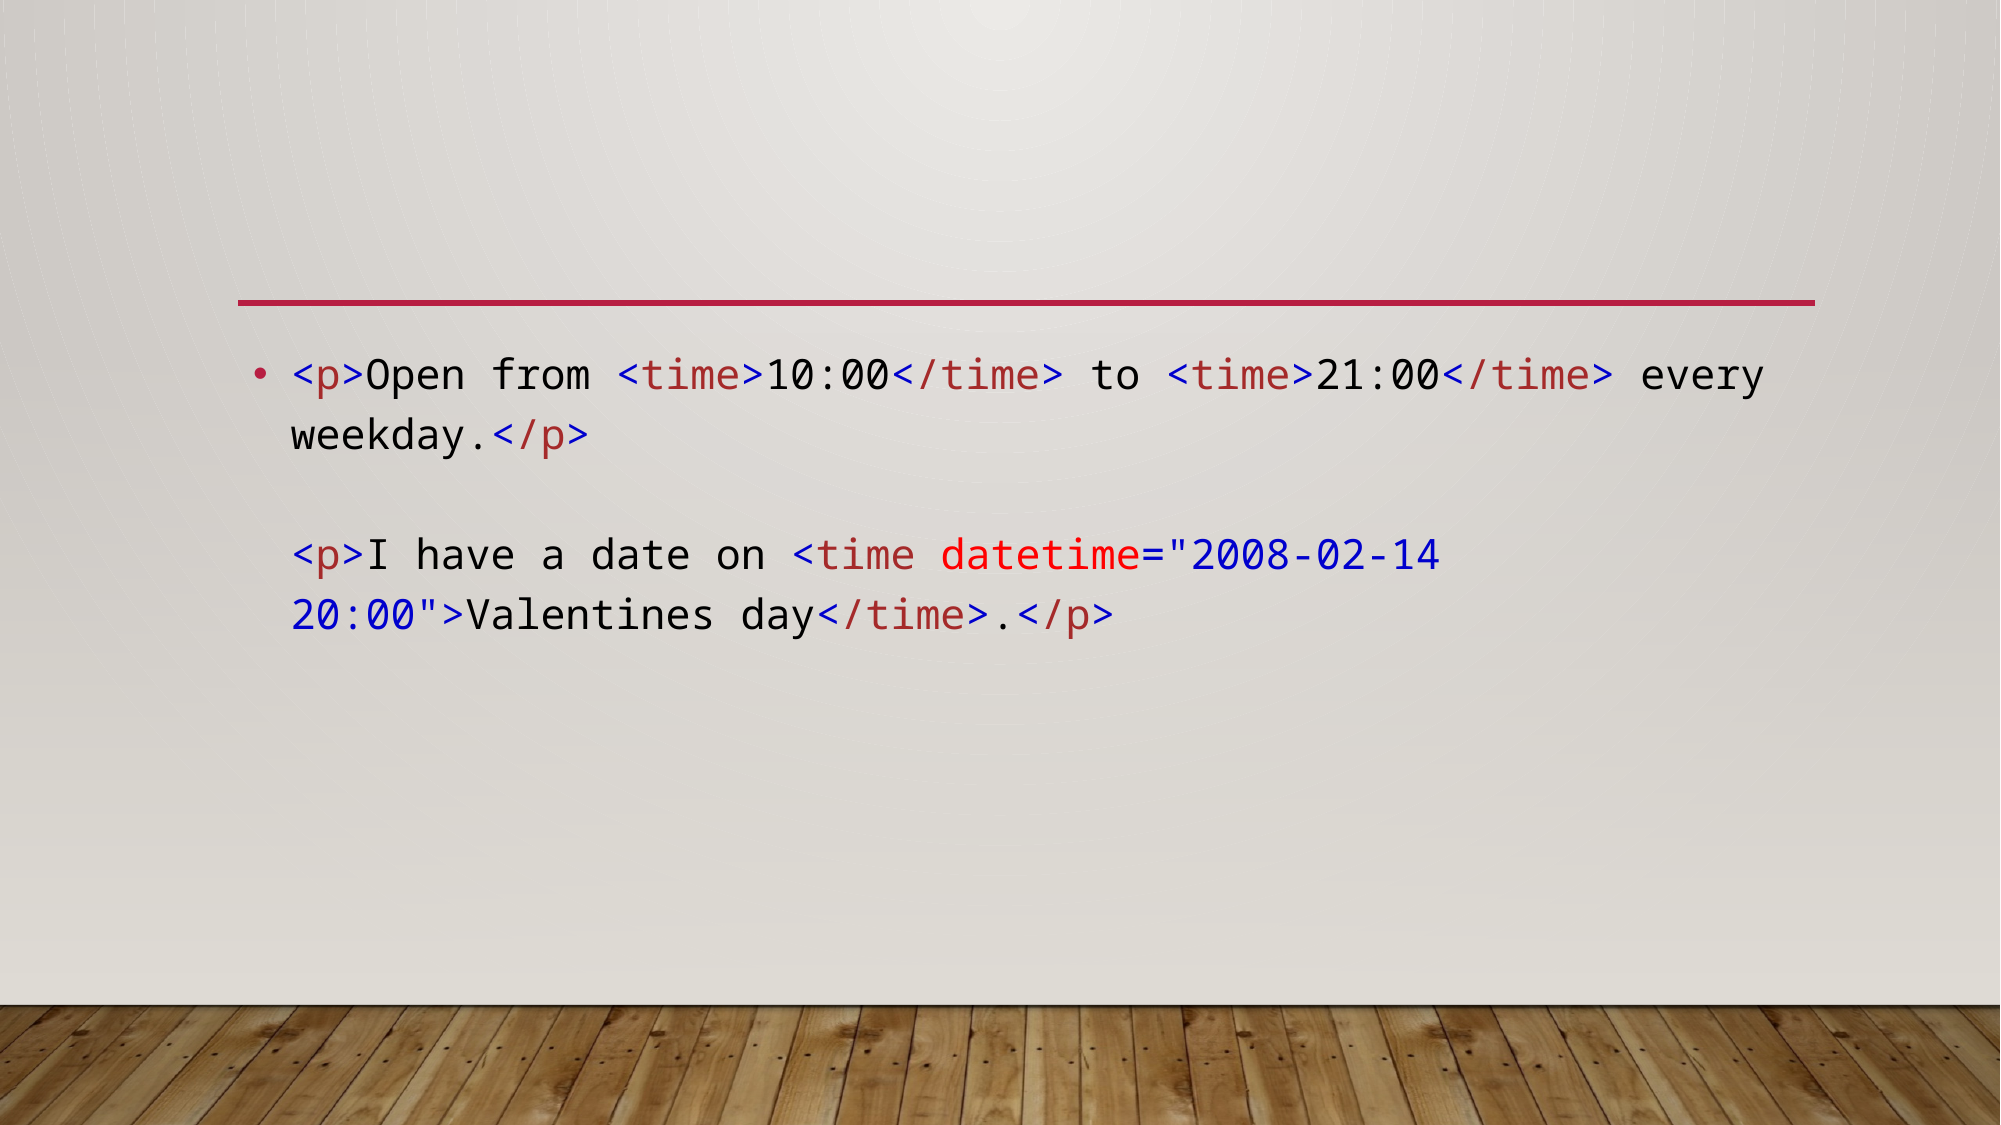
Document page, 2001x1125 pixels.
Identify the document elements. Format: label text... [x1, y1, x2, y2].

list <p>Open from <time>10:00</time> to <time>21:00</time> every weekday.</p> <p>I have a date on <time datetime="2008-02-14 20:00">Valentines day</time>.</p> [238, 330, 1814, 897]
picture [0, 1005, 2000, 1125]
